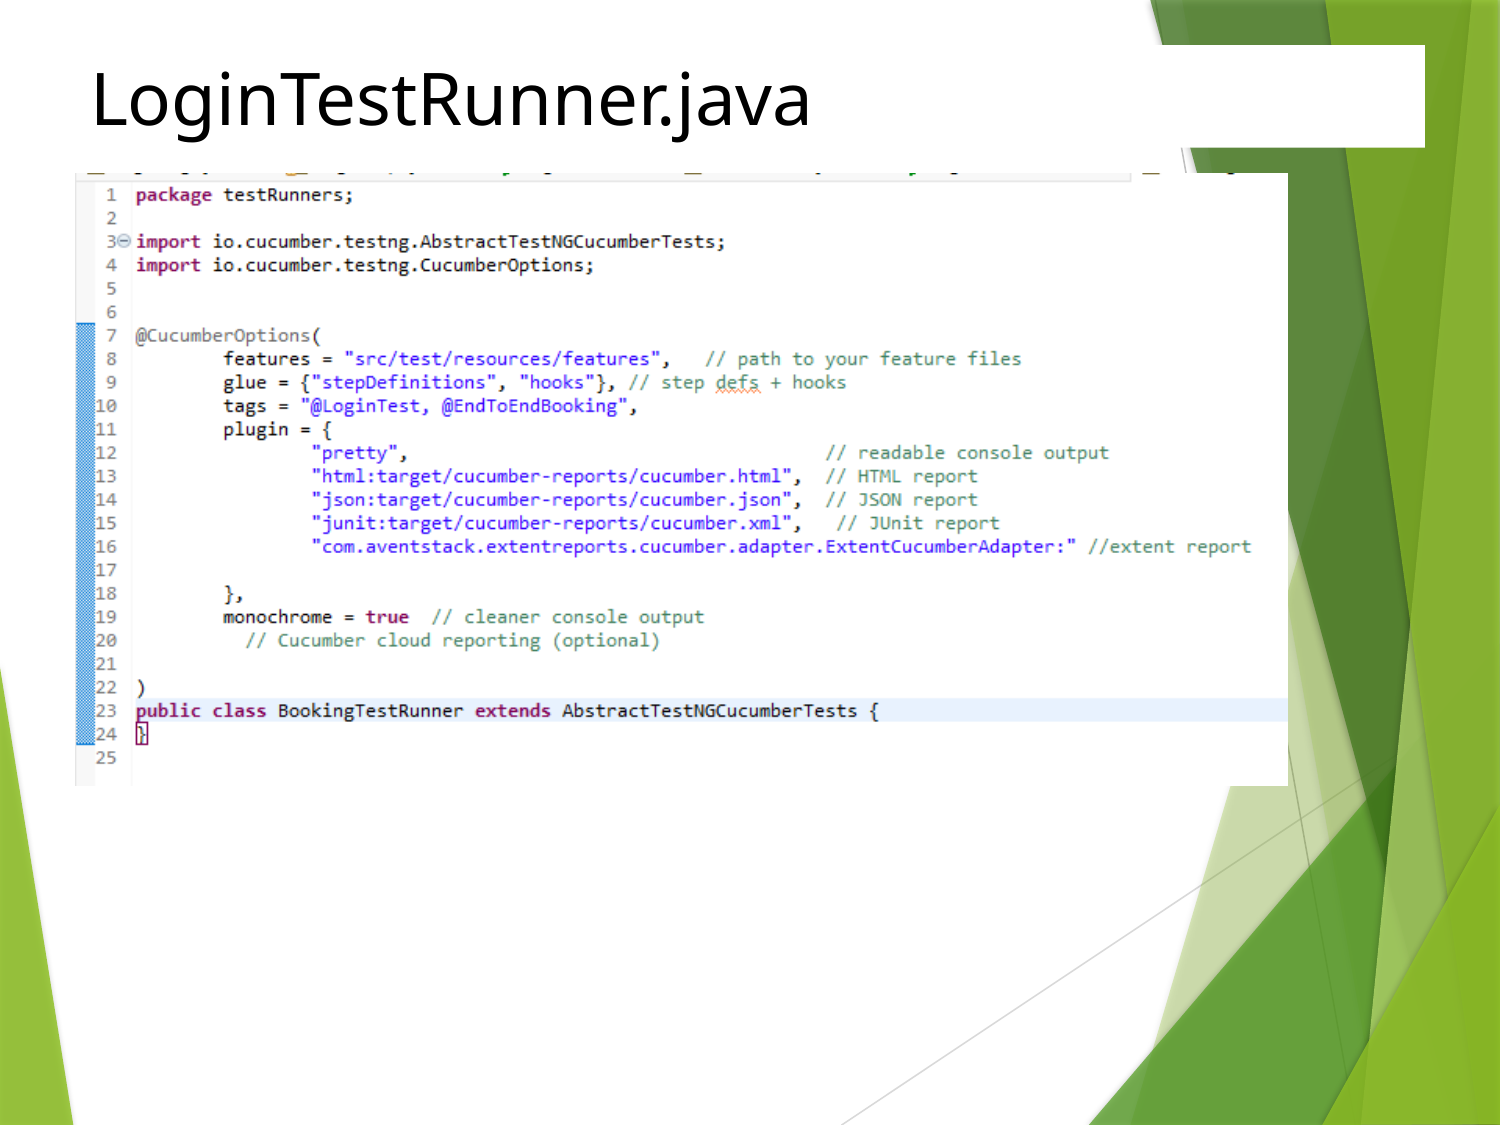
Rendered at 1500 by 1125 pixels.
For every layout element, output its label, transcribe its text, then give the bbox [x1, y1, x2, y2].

title LoginTestRunner.java [75, 45, 1425, 148]
picture [74, 172, 1289, 787]
